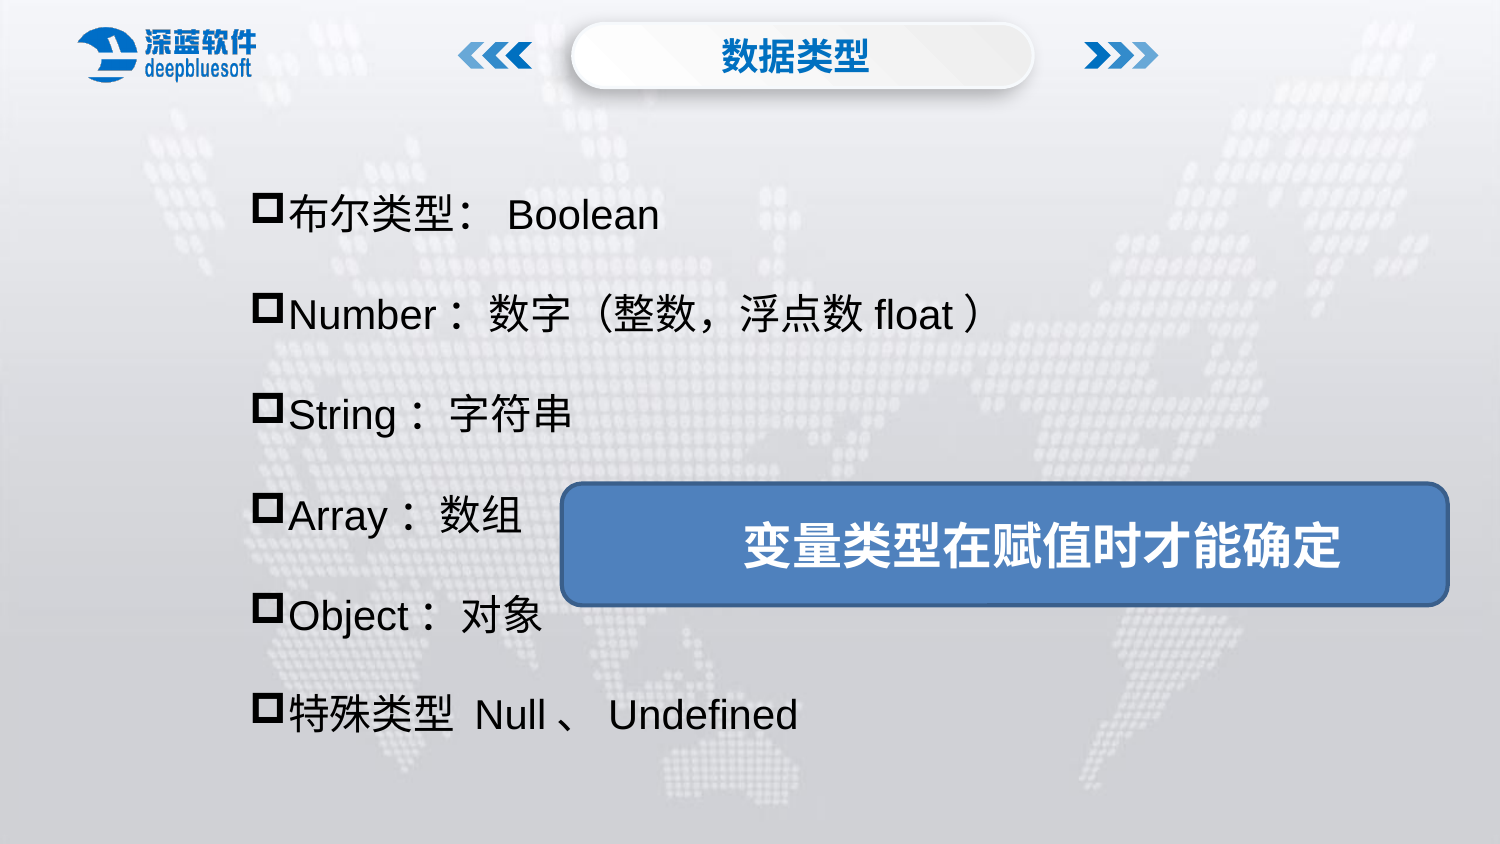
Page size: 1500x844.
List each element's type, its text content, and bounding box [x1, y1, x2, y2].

text_box 布尔类型：Boolean Number：数字（整数，浮点数float） String：字符串 Array：数组 Object：对象 特殊类型 Null、Undefined [234, 180, 1266, 746]
picture [0, 0, 1500, 844]
text_box 变量类型在赋值时才能确定 [559, 481, 1450, 608]
text_box [583, 21, 1036, 90]
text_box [1084, 41, 1159, 69]
text_box 数据类型 [578, 28, 1014, 82]
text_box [457, 41, 533, 69]
text_box [570, 34, 578, 77]
